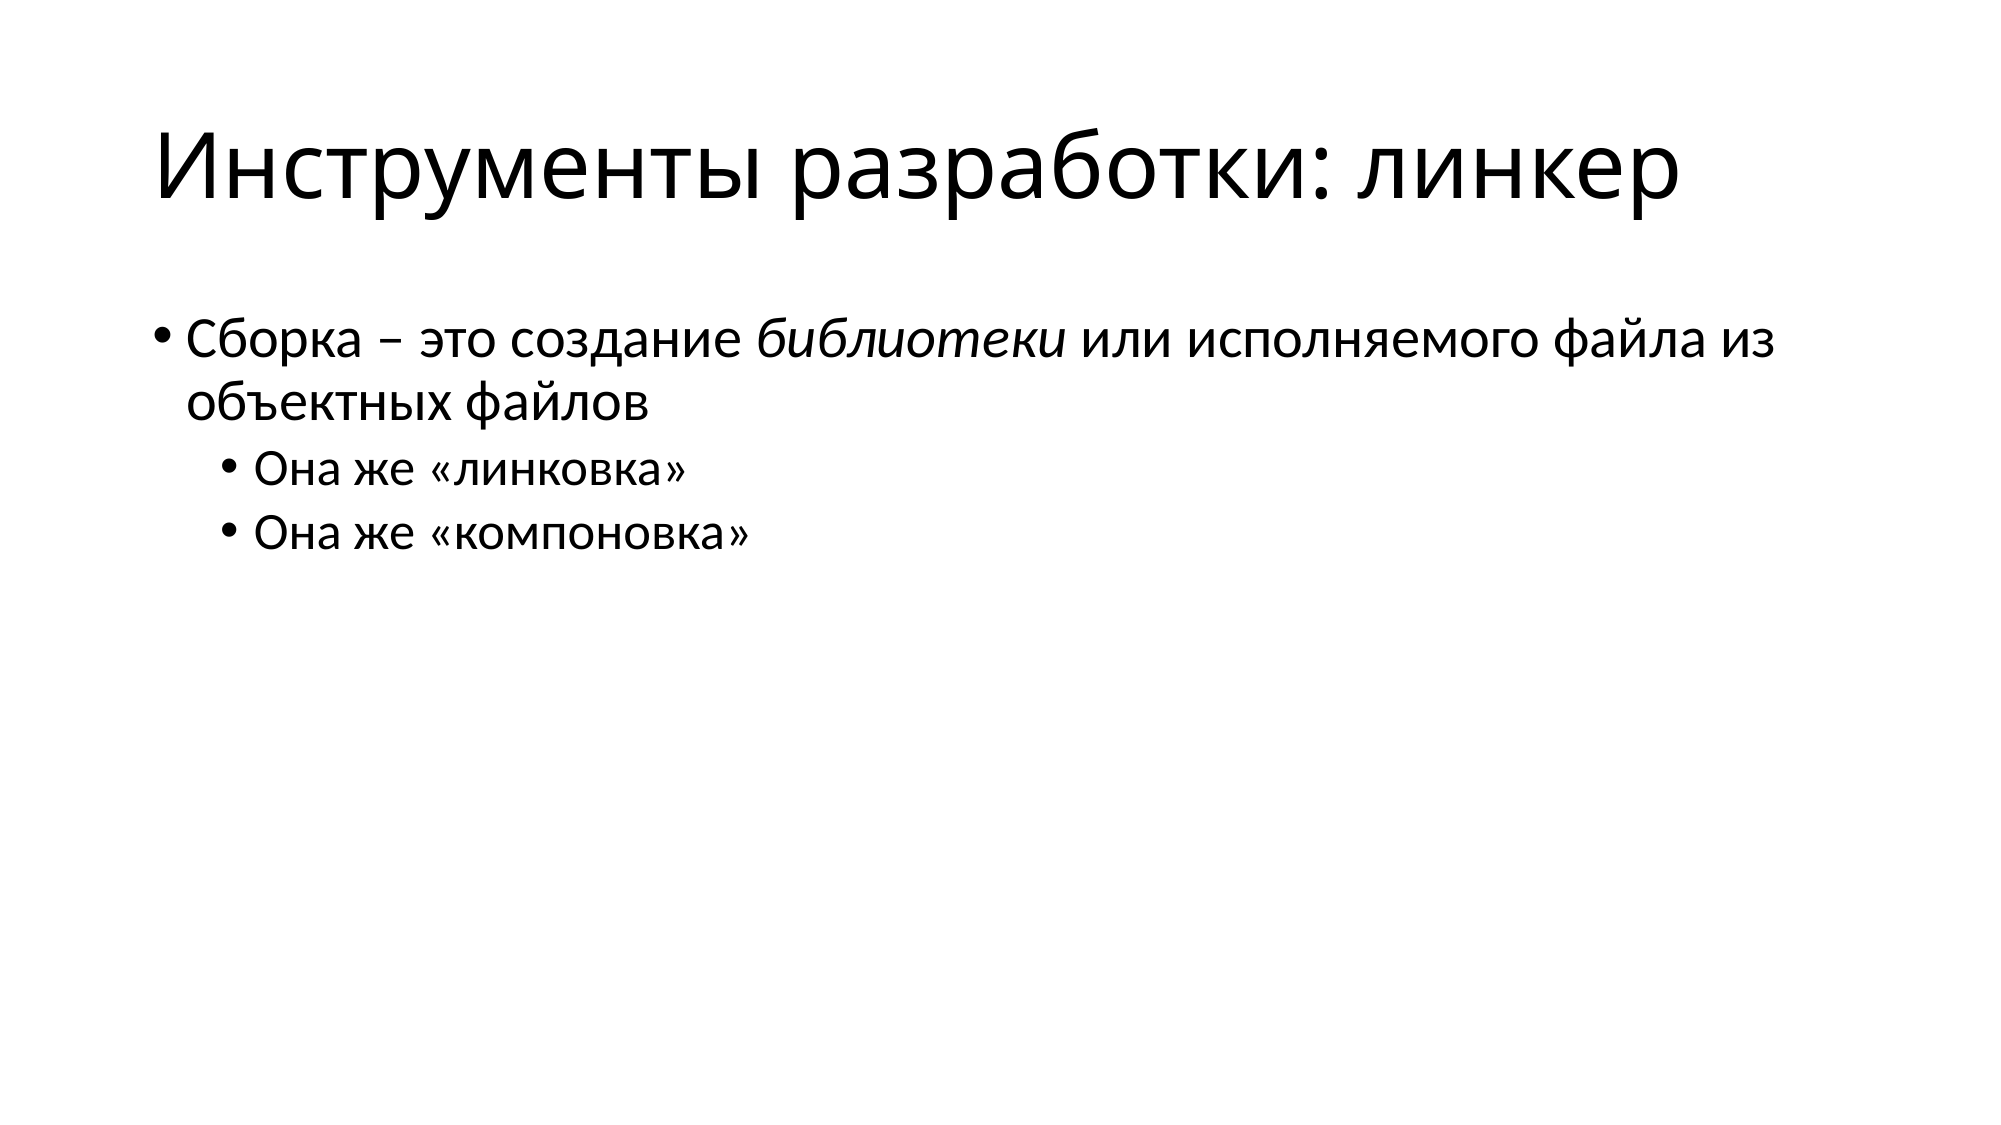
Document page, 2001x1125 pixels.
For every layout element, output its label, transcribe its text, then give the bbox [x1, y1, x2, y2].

title Инструменты разработки: линкер [137, 59, 1863, 278]
list Сборка – это создание библиотеки или исполняемого файла из объектных файлов Она же «линковка» Она же «компоновка» Статическая библиотека Архив объектных файлов Динамическая библиотека Разновидность исполняемого файла [137, 299, 1863, 1014]
